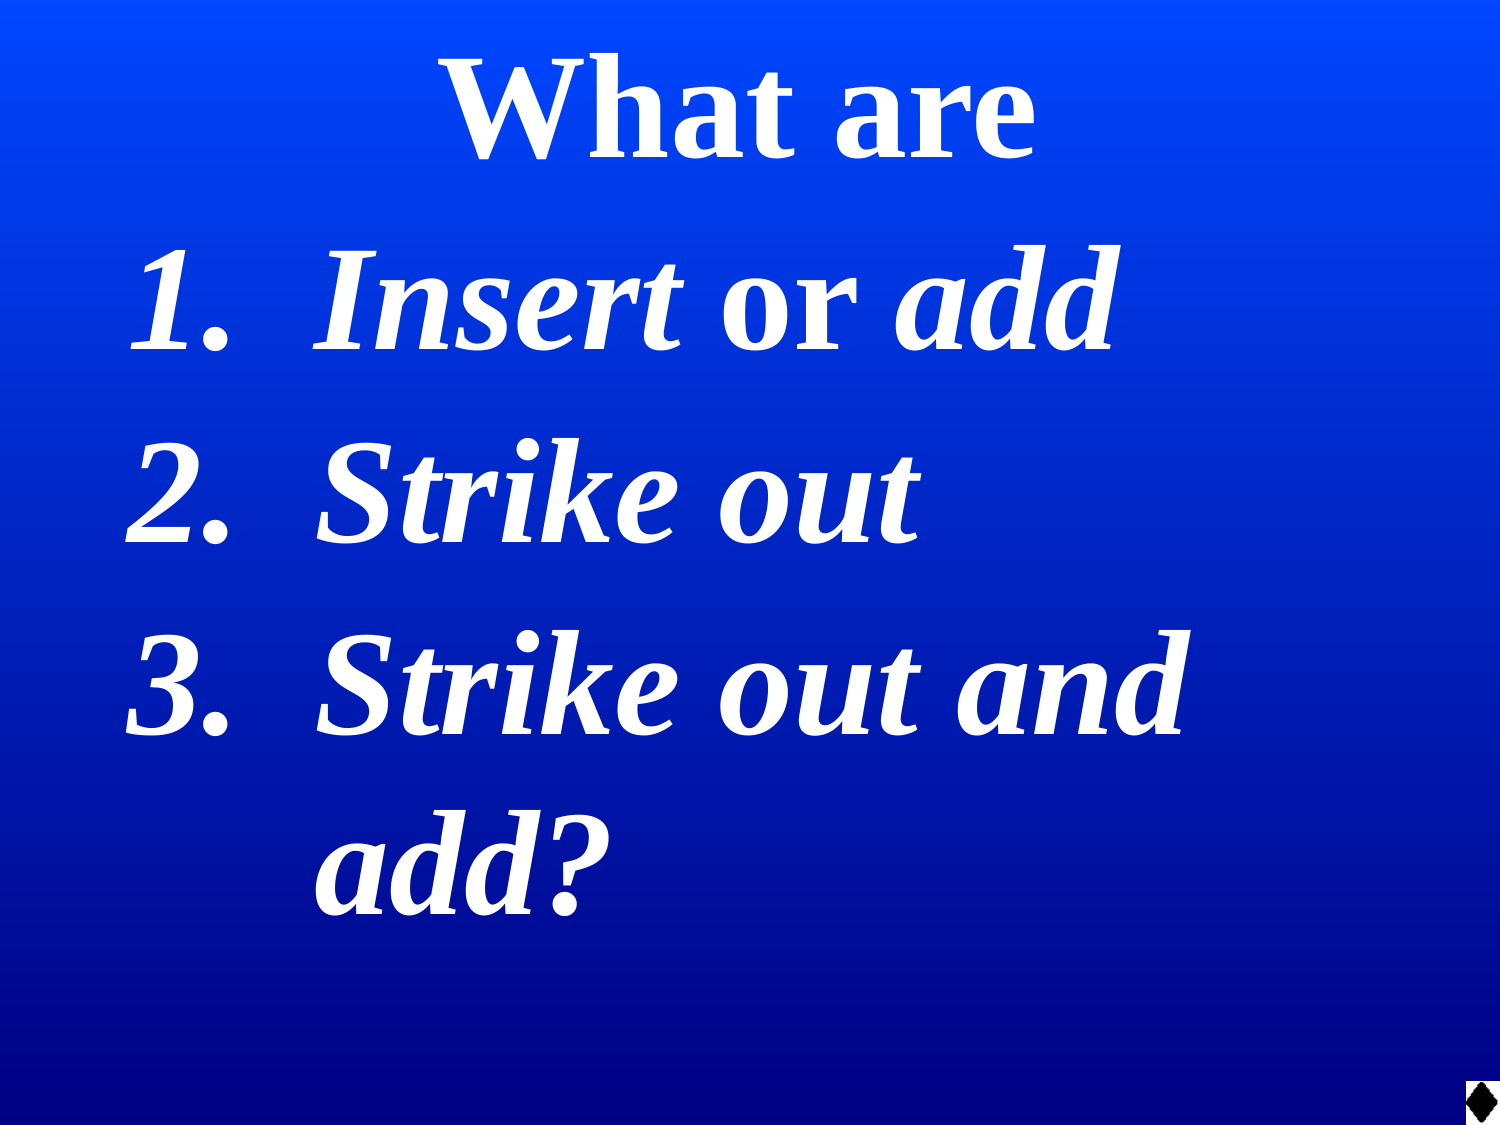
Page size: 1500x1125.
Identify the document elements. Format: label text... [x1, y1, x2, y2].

text_box What are Insert or add Strike out Strike out and add? [112, 0, 1400, 1025]
picture [1465, 1080, 1500, 1125]
